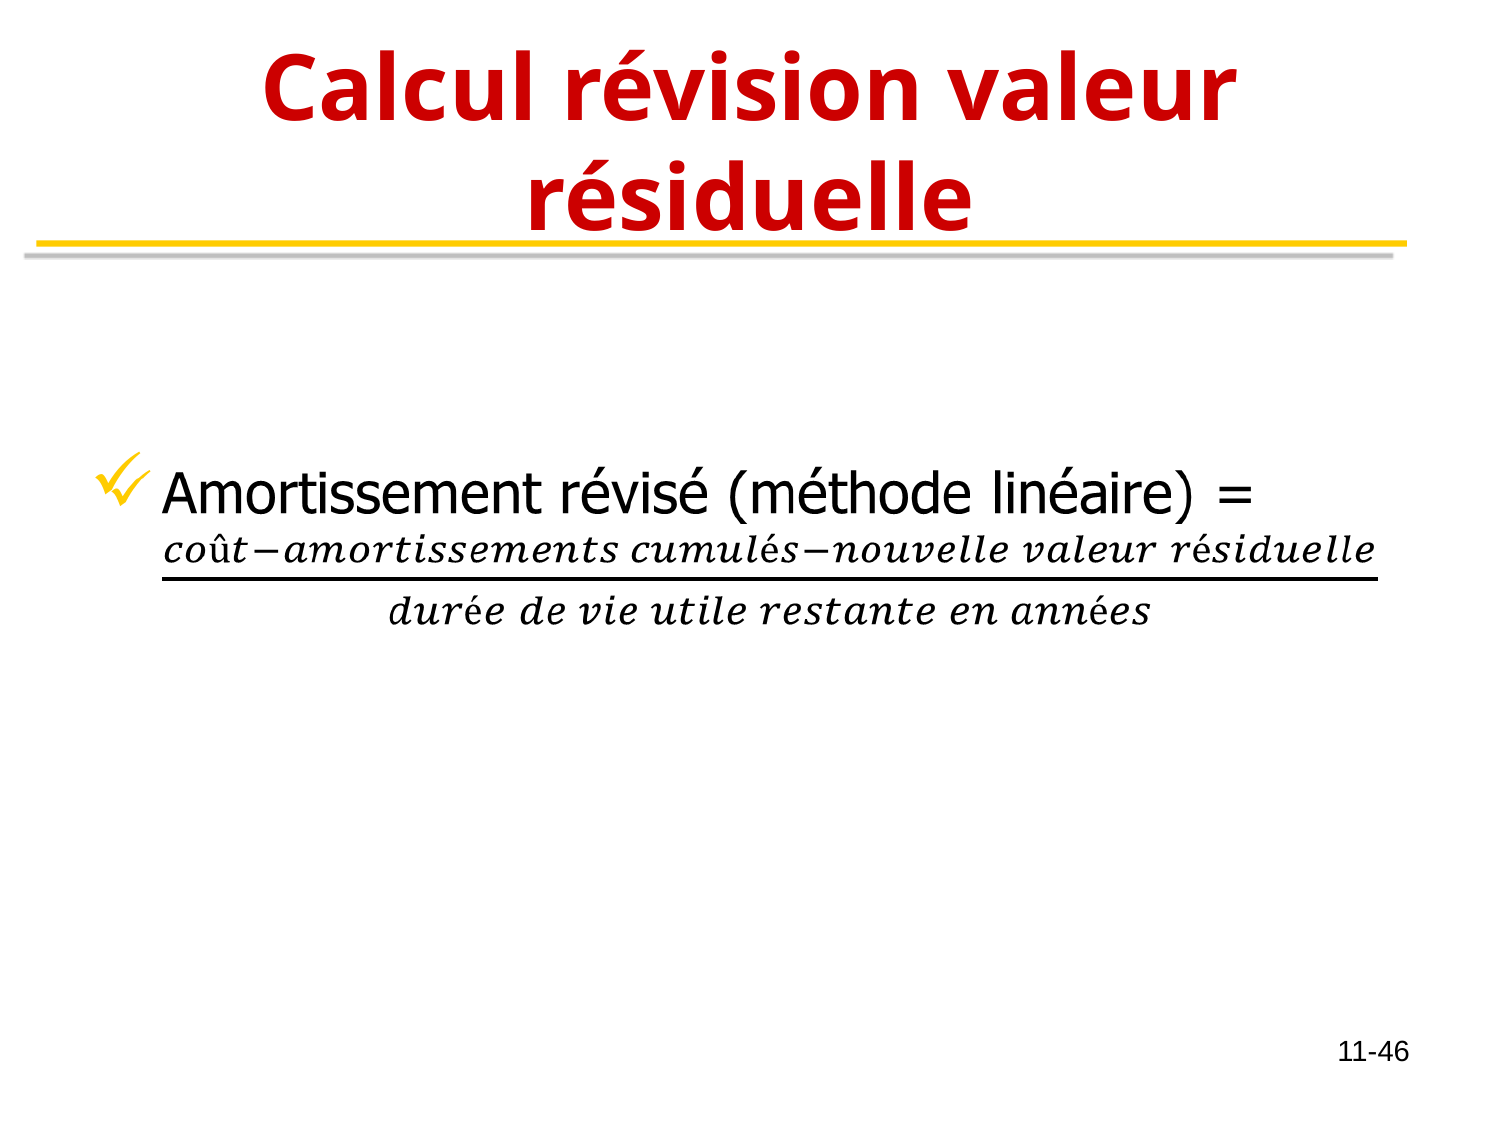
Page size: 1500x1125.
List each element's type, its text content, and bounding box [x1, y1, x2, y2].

slide_number 11-46 [1074, 1024, 1425, 1103]
list [75, 439, 1425, 752]
title Calcul révision valeur résiduelle [75, 45, 1425, 233]
